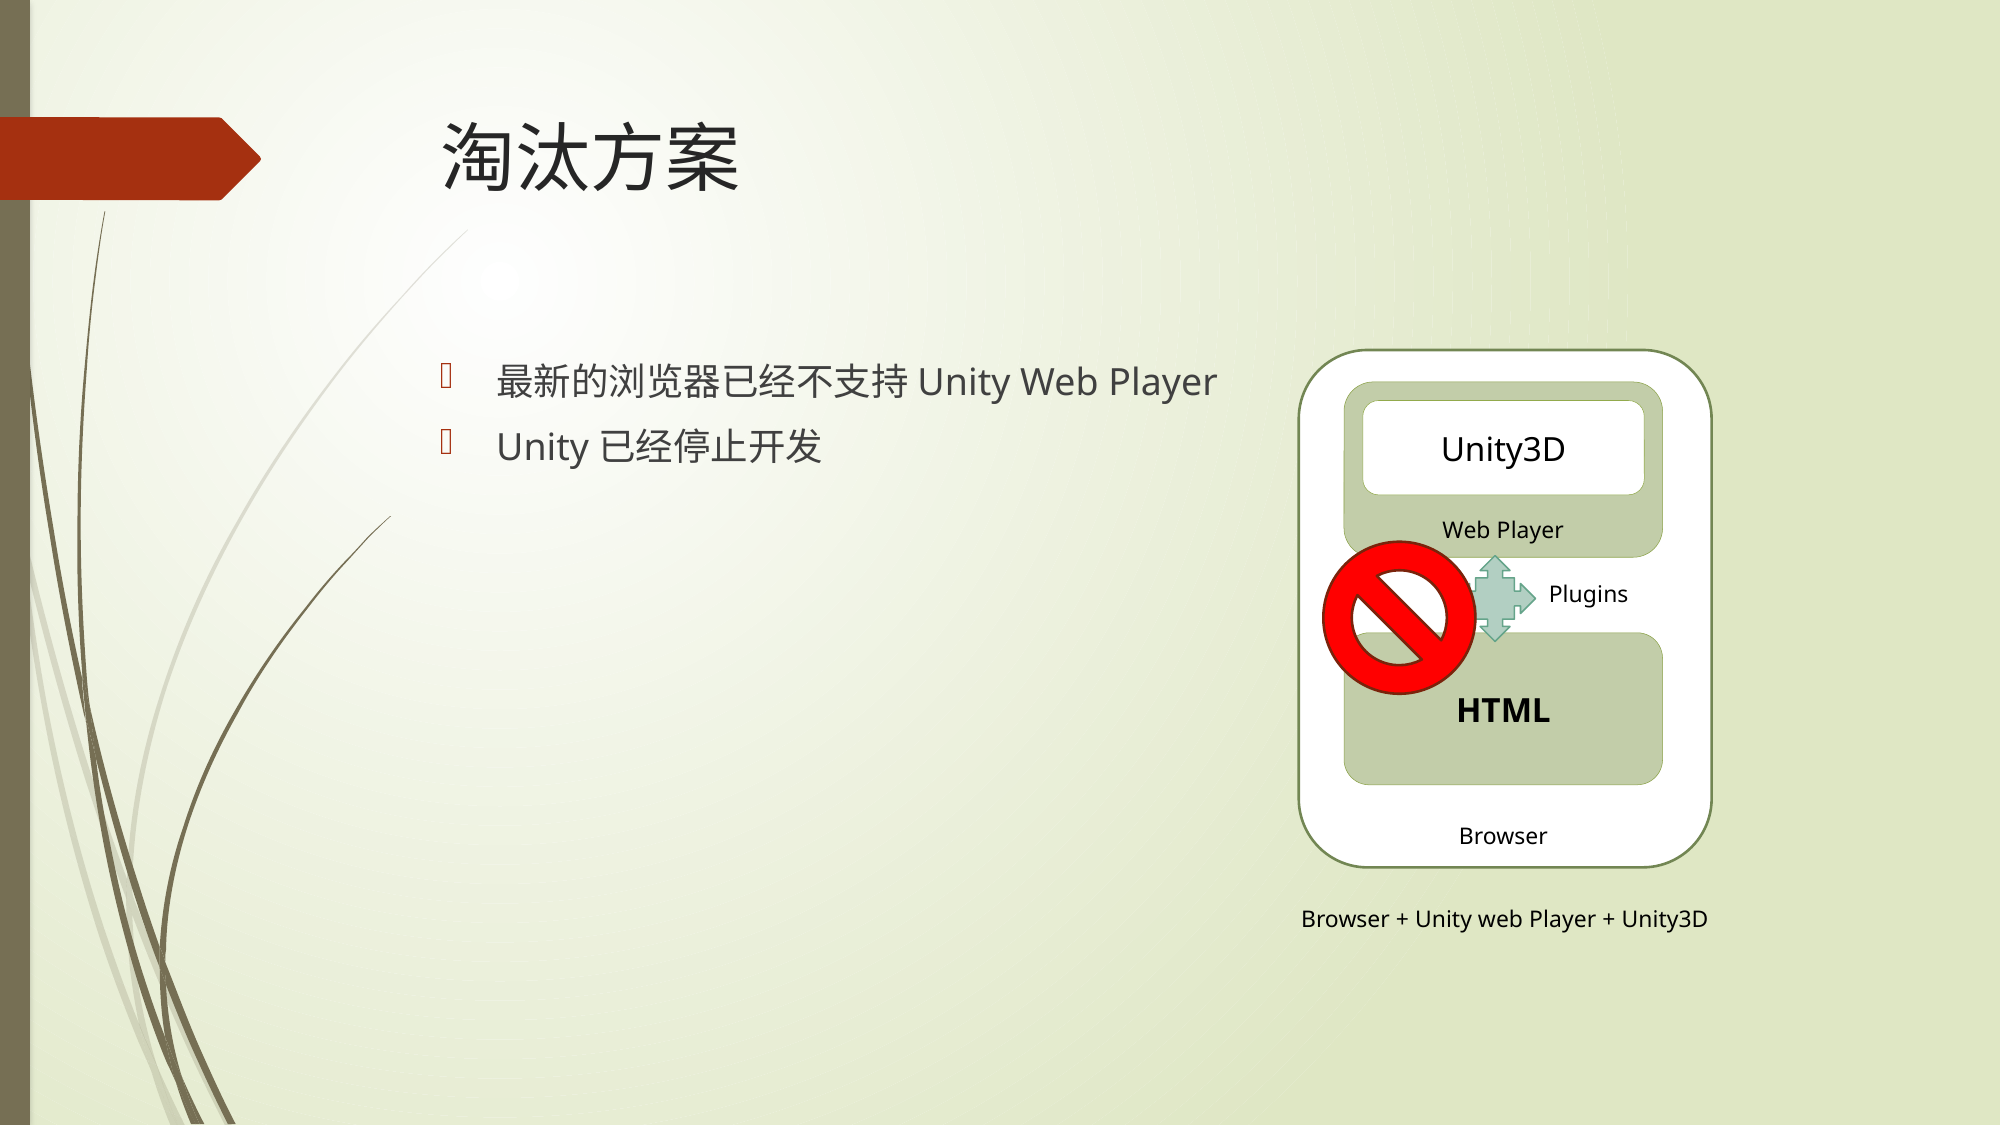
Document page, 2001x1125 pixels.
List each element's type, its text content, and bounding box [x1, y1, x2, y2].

text_box Browser [1444, 813, 1563, 857]
text_box [1297, 348, 1713, 869]
list 最新的浏览器已经不支持Unity Web Player Unity已经停止开发 [424, 350, 1888, 970]
text_box Browser + Unity web Player + Unity3D [1286, 897, 1725, 940]
text_box Unity3D [1361, 399, 1646, 497]
text_box [1322, 540, 1477, 696]
title 淘汰方案 [425, 102, 1888, 313]
text_box Plugins [1534, 572, 1644, 615]
text_box [1472, 555, 1534, 643]
text_box HTML [1343, 632, 1664, 786]
text_box Web Player [1427, 508, 1579, 551]
text_box [1343, 381, 1664, 559]
